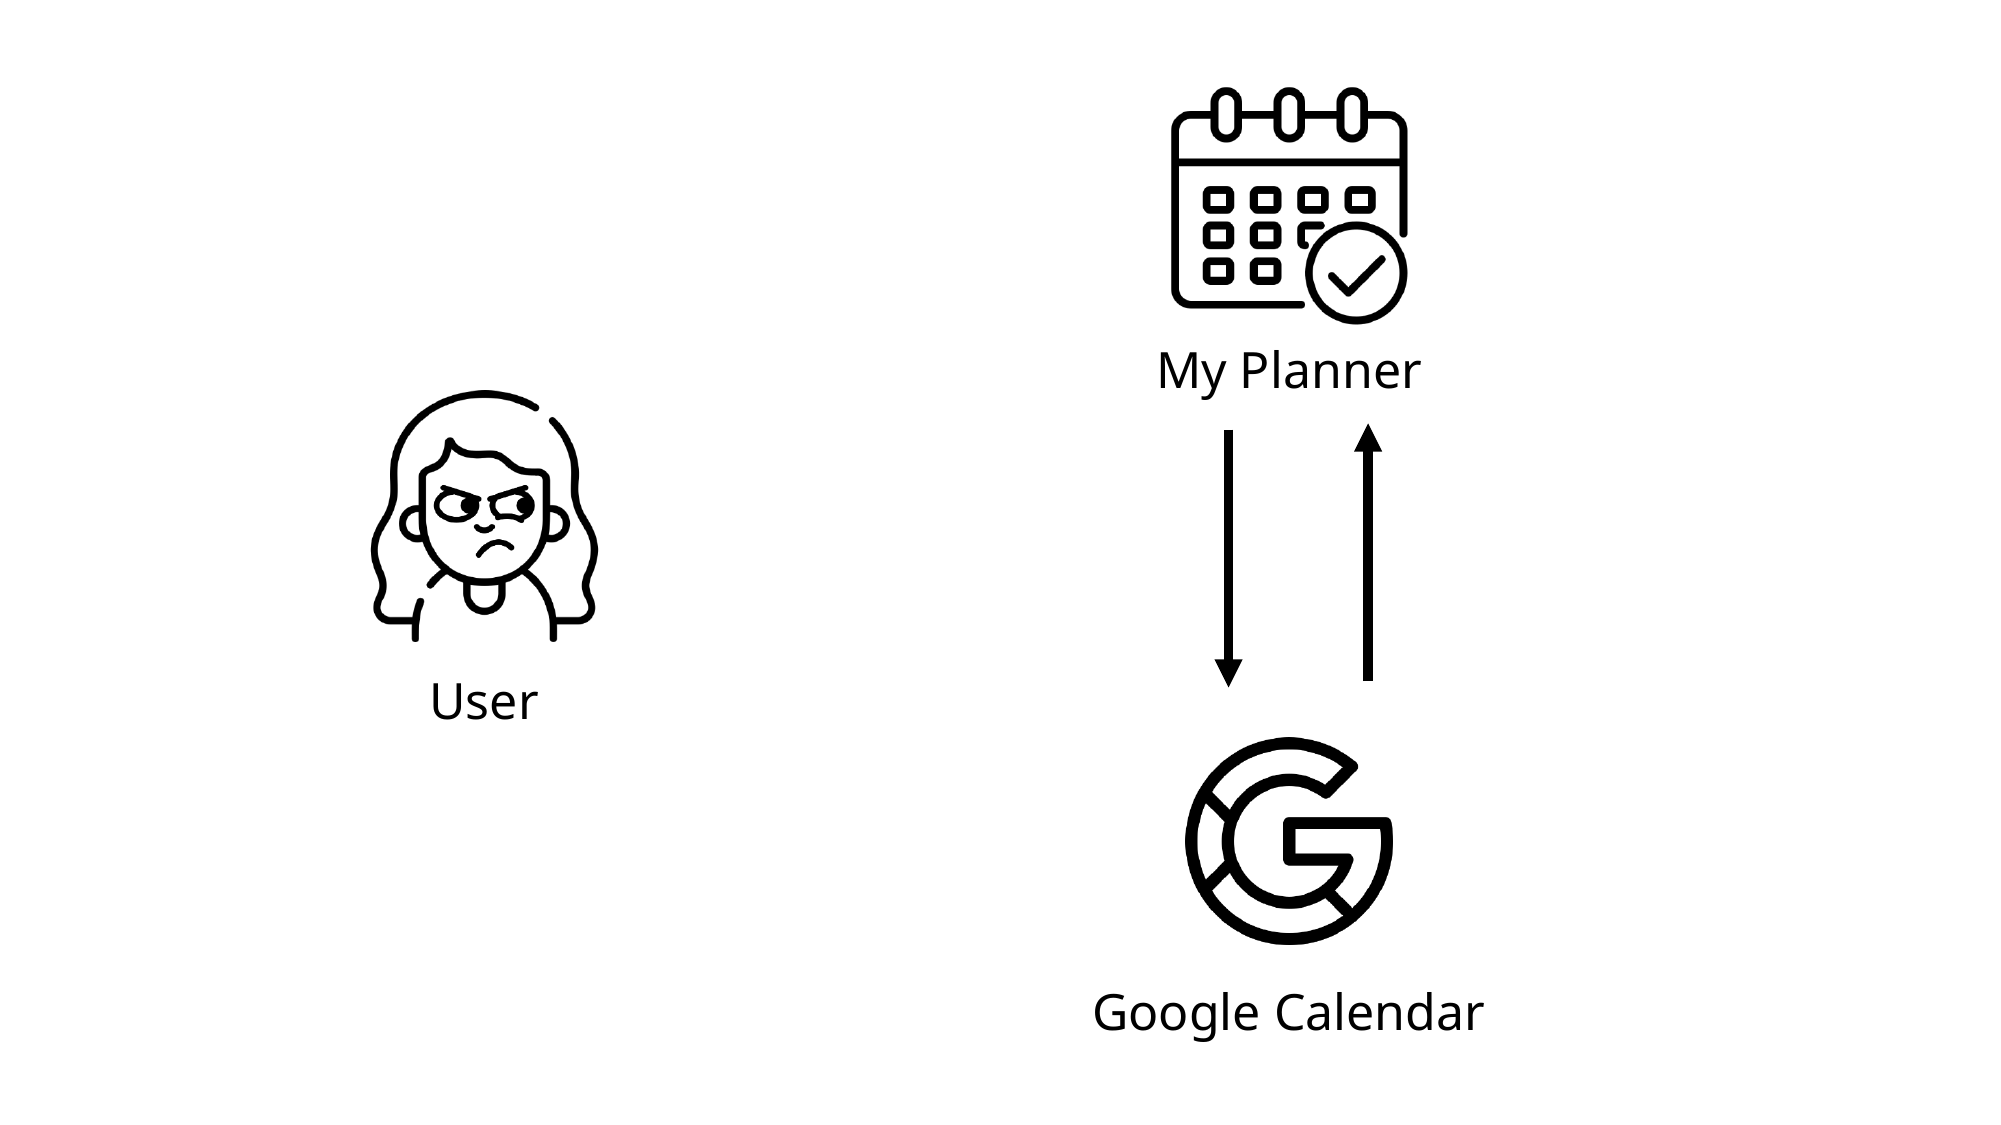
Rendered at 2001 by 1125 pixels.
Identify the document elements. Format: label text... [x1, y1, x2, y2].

text_box My Planner [1103, 331, 1475, 407]
picture [1163, 79, 1415, 332]
text_box User [338, 662, 630, 737]
text_box Google Calendar [1066, 972, 1511, 1048]
text_box [165, 38, 1835, 1087]
picture [431, 484, 537, 565]
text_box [358, 390, 610, 642]
picture [1185, 737, 1393, 945]
